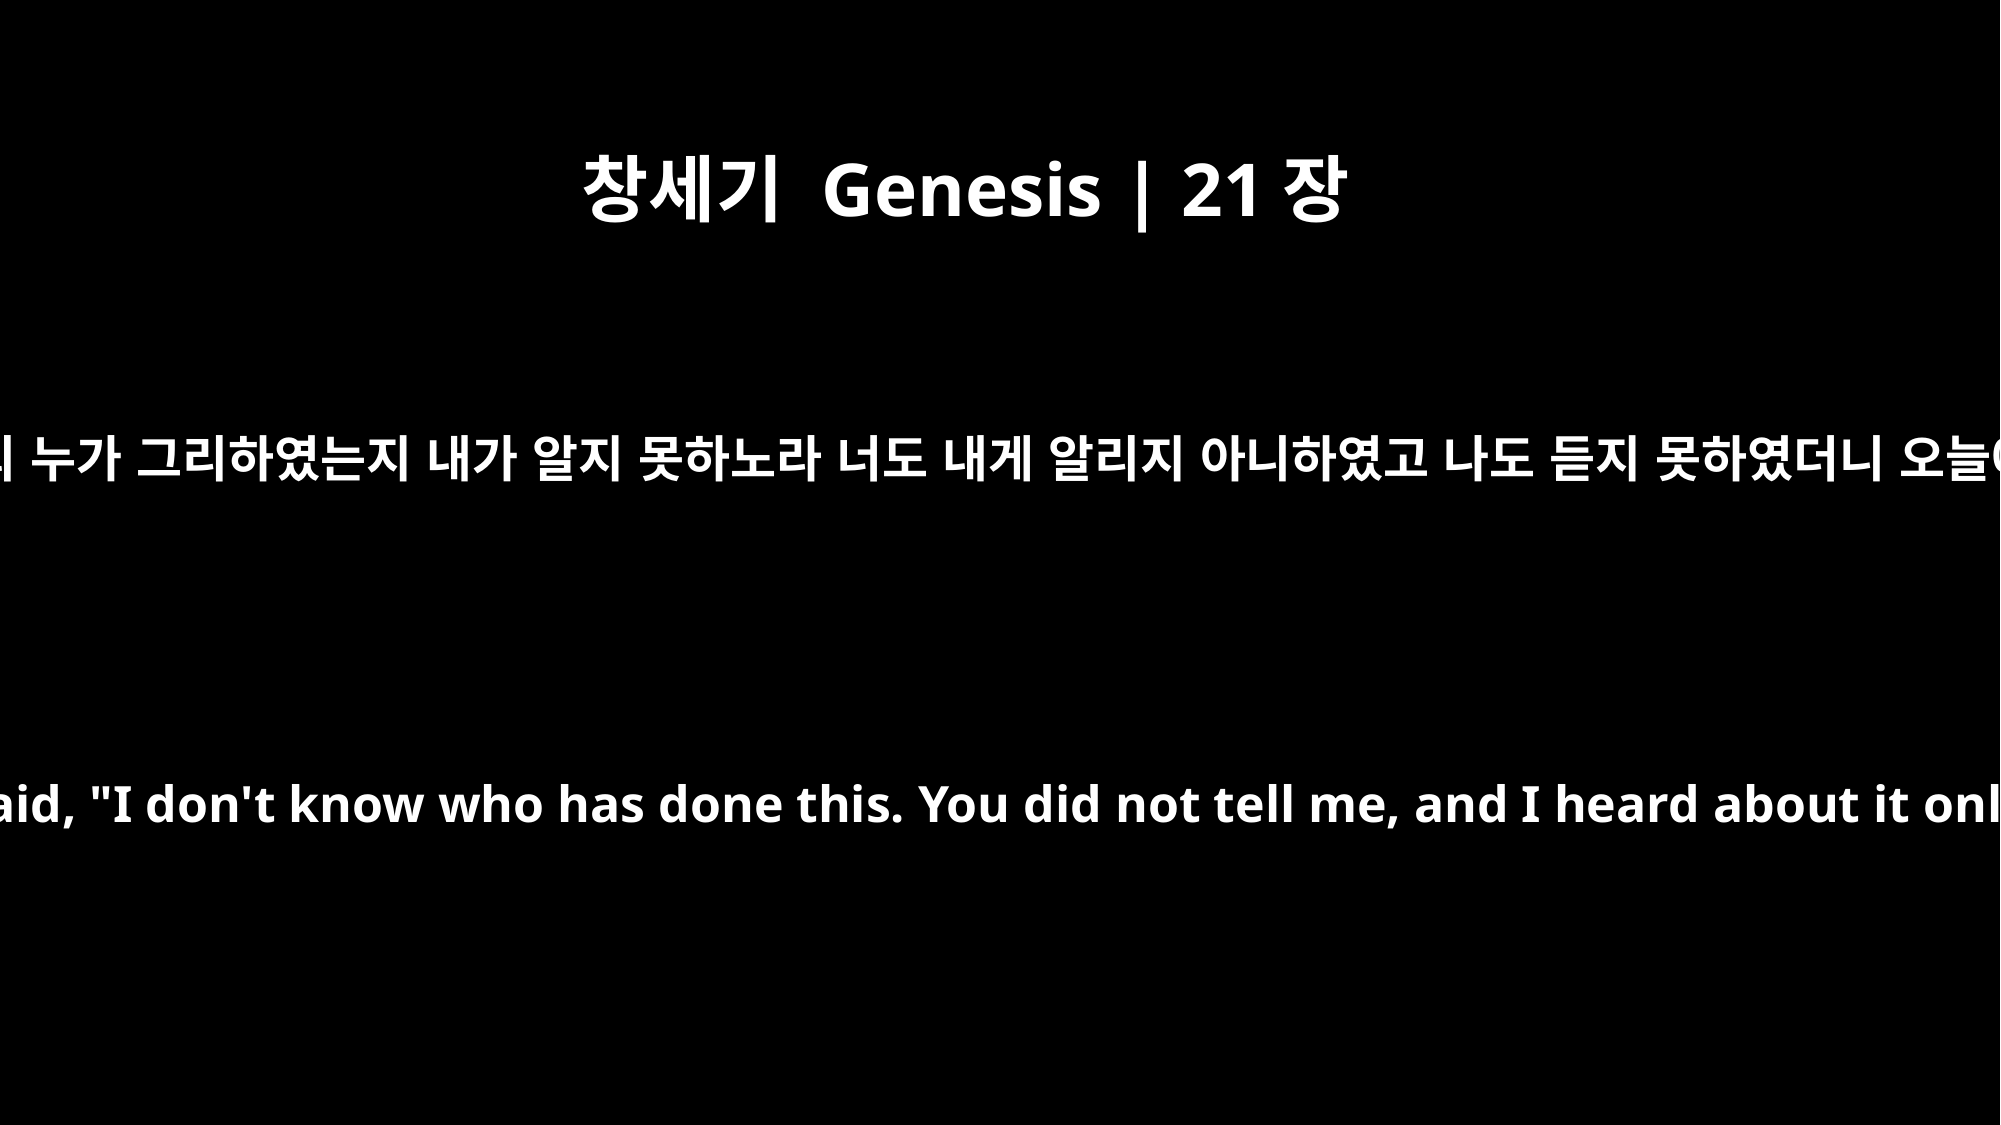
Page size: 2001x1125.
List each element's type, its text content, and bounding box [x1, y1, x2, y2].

text_box 창세기 Genesis | 21장 [566, 136, 1365, 239]
text_box But Abimelech said, "I don't know who has done this. You did not tell me, and I heard about it only today." [0, 764, 2000, 840]
text_box 26 아비멜렉이 이르되 누가 그리하였는지 내가 알지 못하노라 너도 내게 알리지 아니하였고 나도 듣지 못하였더니 오늘에야 들었노라 [0, 359, 2000, 495]
